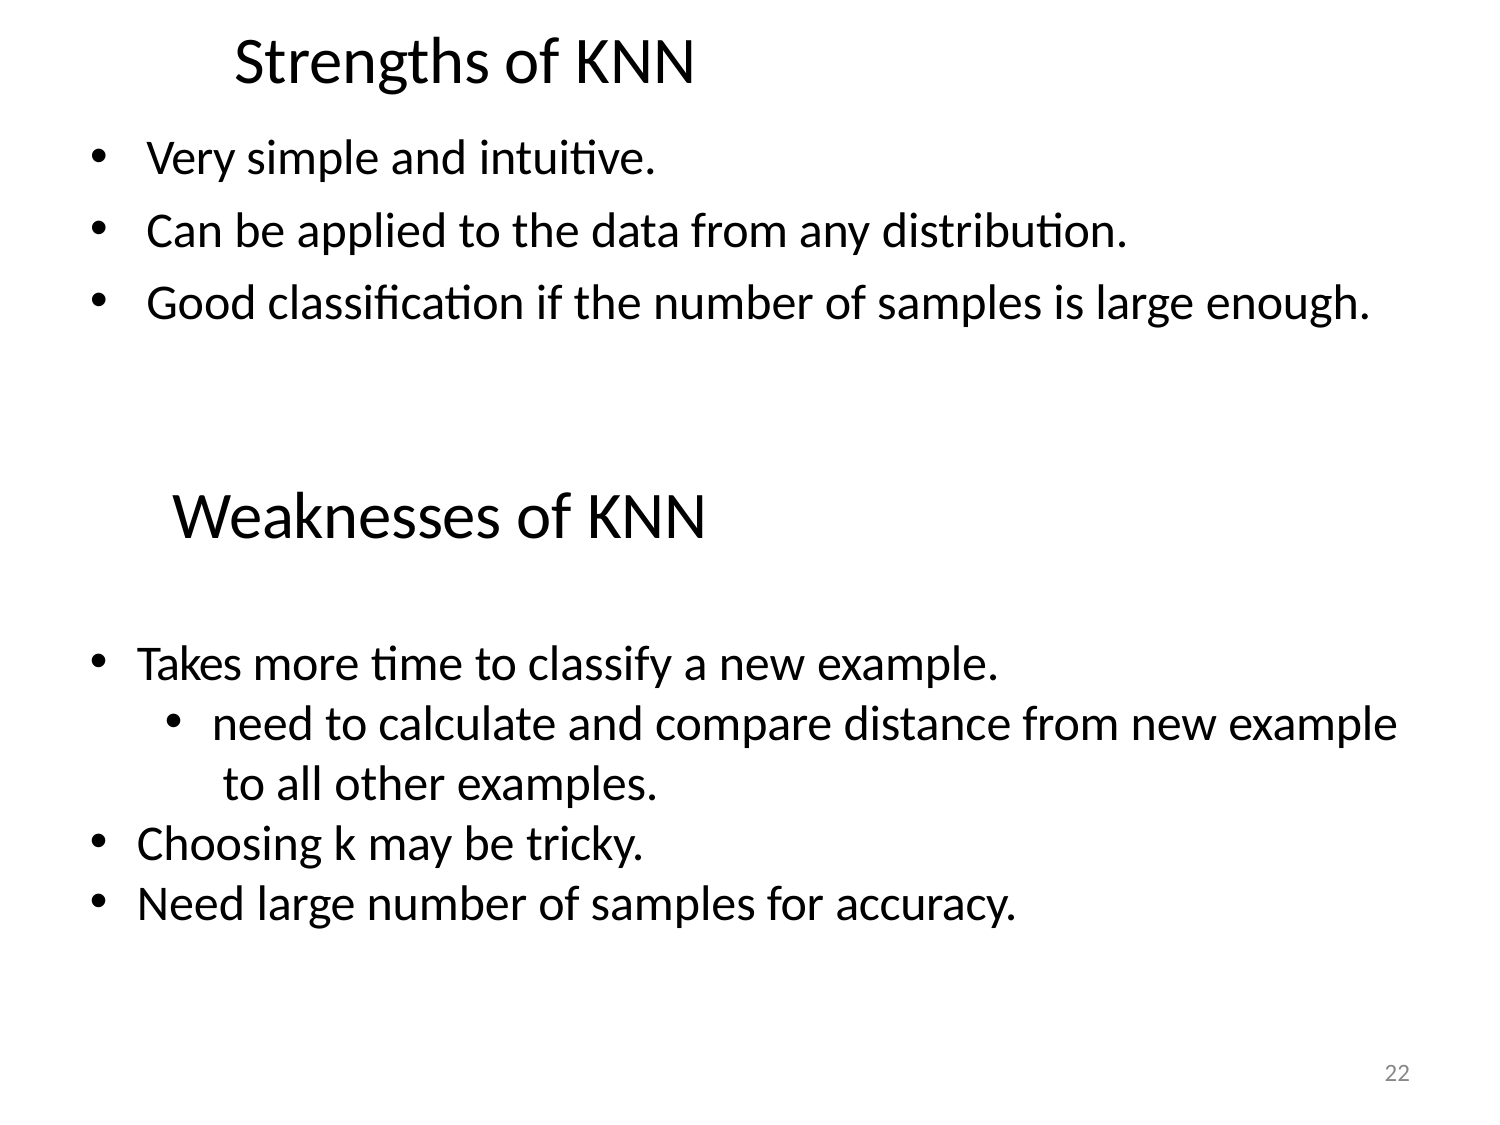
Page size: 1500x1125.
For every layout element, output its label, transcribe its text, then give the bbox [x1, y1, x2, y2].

text_box Very simple and intuitive. Can be applied to the data from any distribution. Good classification if the number of samples is large enough. Weaknesses of KNN Takes more time to classify a new example. need to calculate and compare distance from new example to all other examples. Choosing k may be tricky. Need large number of samples for accuracy. [87, 110, 1409, 931]
title Strengths of KNN [232, 14, 701, 110]
slide_number 22 [1380, 1060, 1415, 1125]
